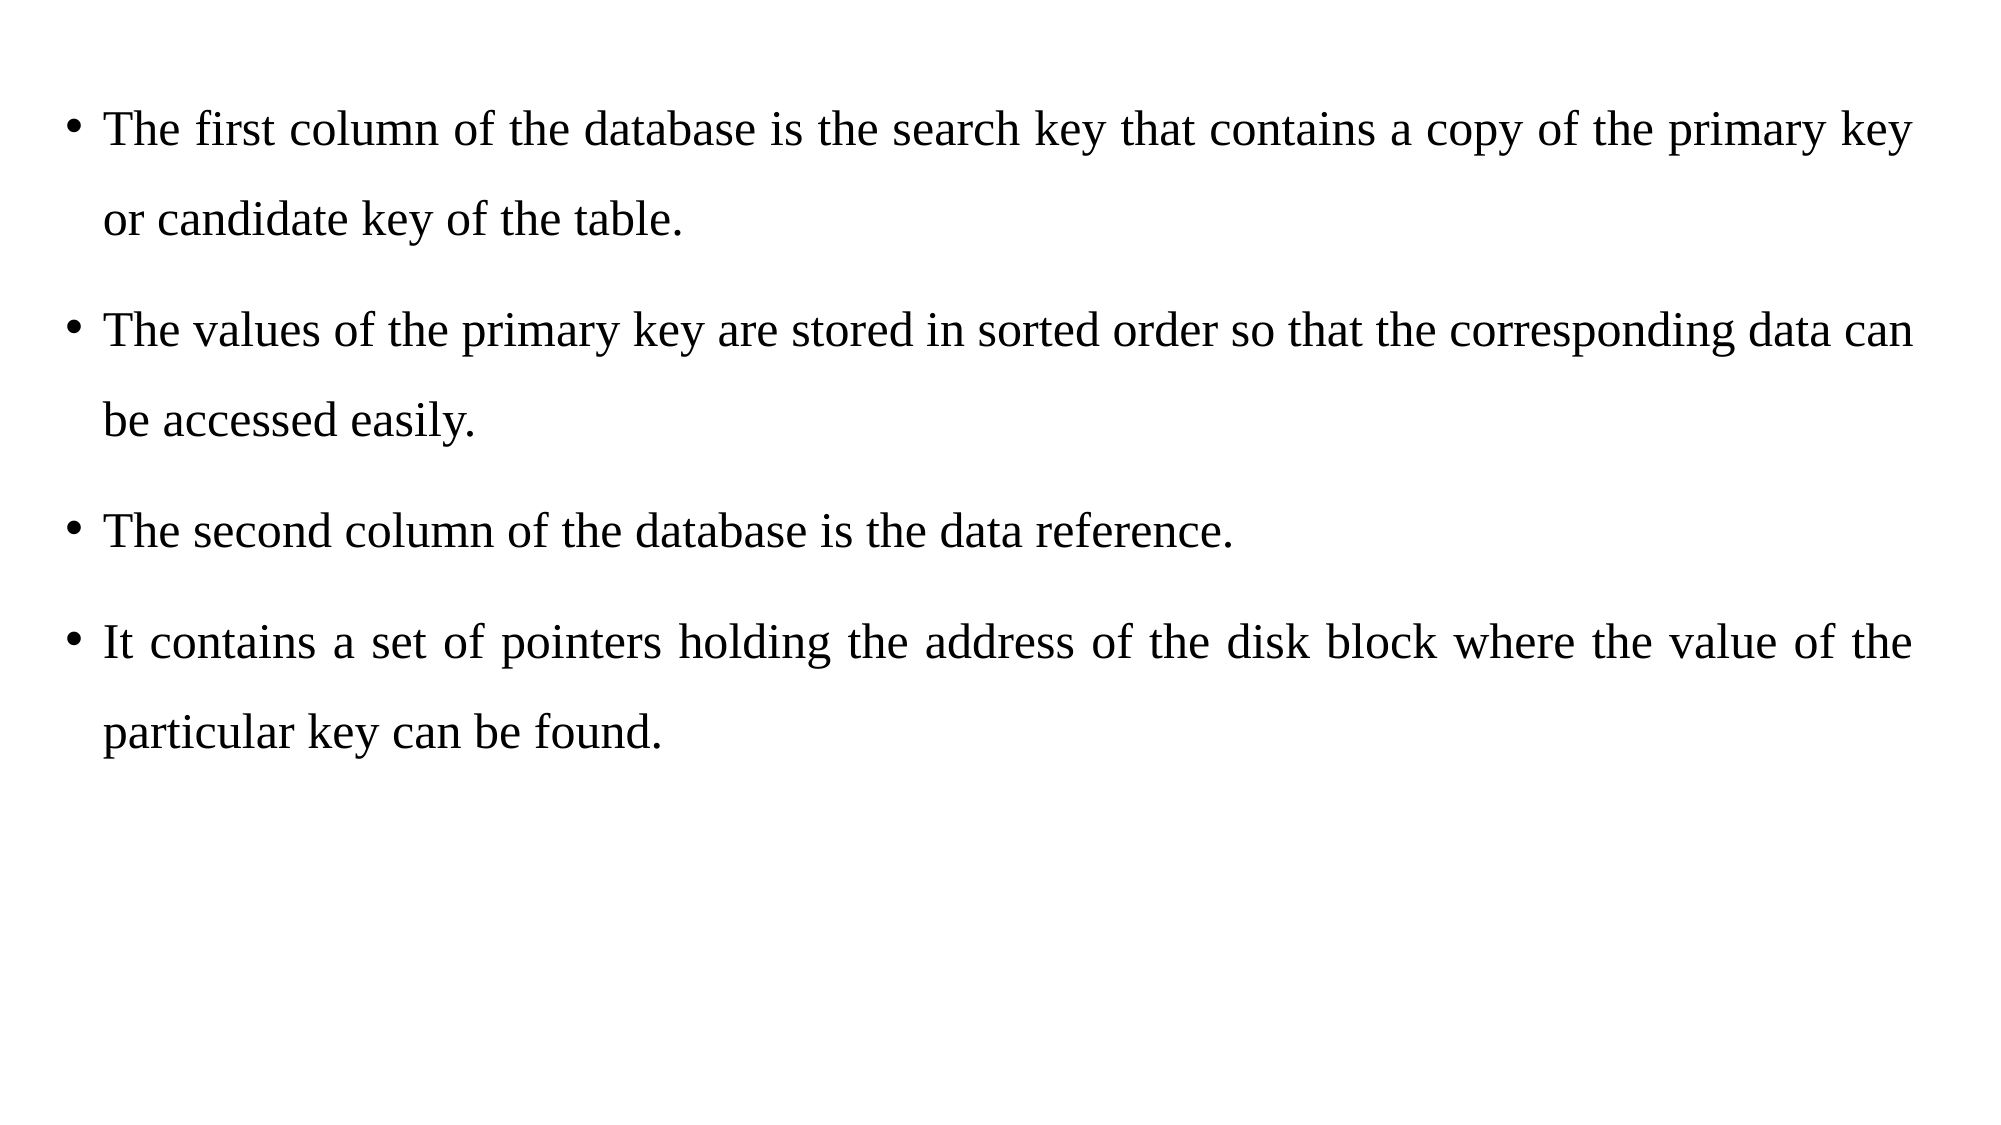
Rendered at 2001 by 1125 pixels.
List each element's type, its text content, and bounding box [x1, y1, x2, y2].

list The first column of the database is the search key that contains a copy of the primary key or candidate key of the table. The values of the primary key are stored in sorted order so that the corresponding data can be accessed easily. The second column of the database is the data reference. It contains a set of pointers holding the address of the disk block where the value of the particular key can be found. [50, 58, 1931, 1014]
